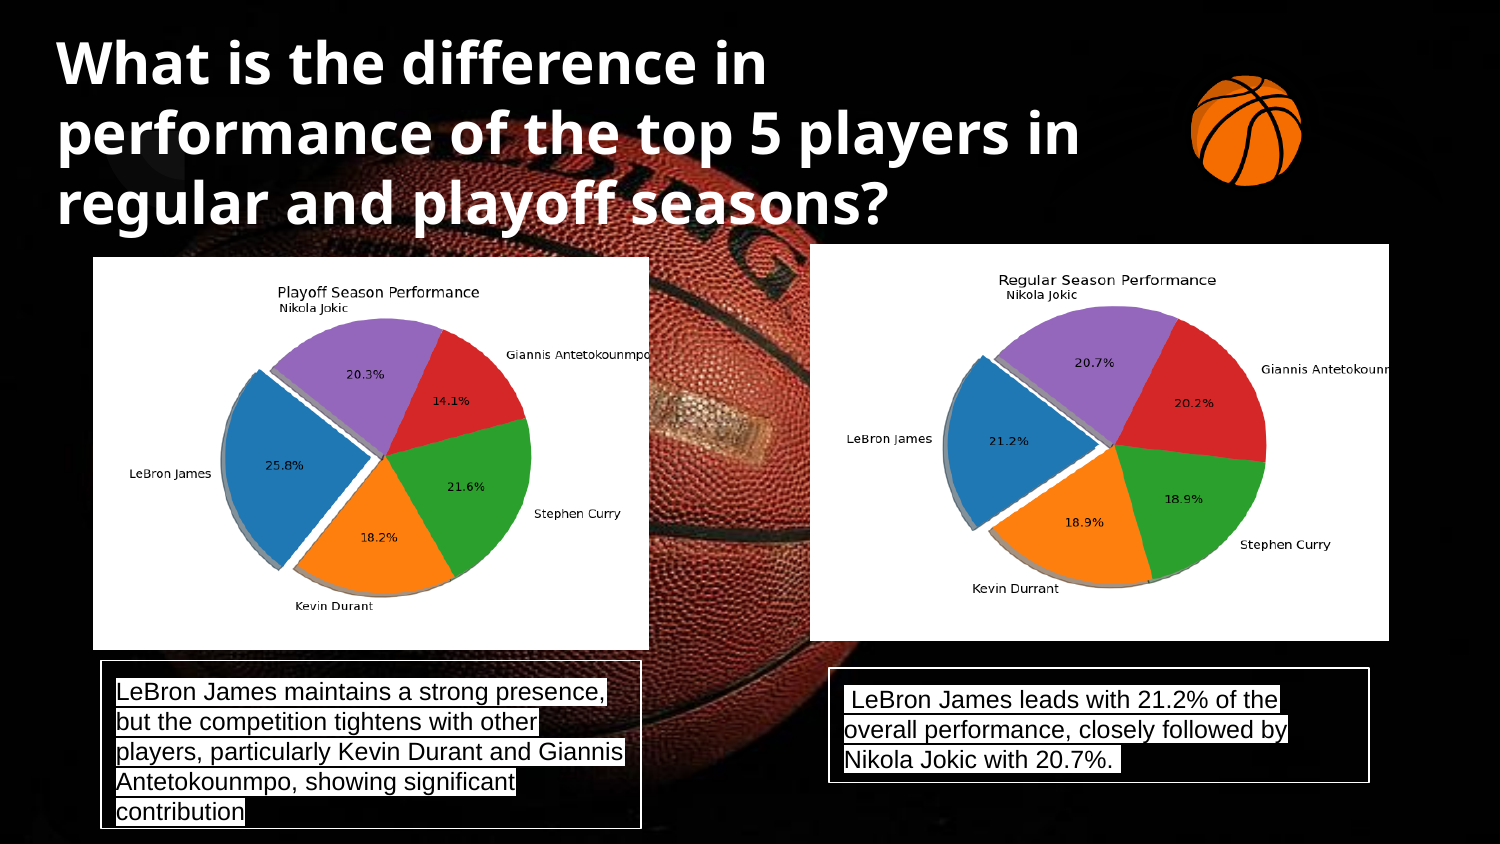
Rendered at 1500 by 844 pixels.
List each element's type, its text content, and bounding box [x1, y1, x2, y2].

picture [0, 0, 1500, 844]
text_box LeBron James maintains a strong presence, but the competition tightens with other players, particularly Kevin Durant and Giannis Antetokounmpo, showing significant contribution [100, 660, 642, 829]
text_box LeBron James leads with 21.2% of the overall performance, closely followed by Nikola Jokic with 20.7%. [829, 668, 1370, 783]
text_box What is the difference in performance of the top 5 players in regular and playoff seasons? [40, 33, 1117, 300]
